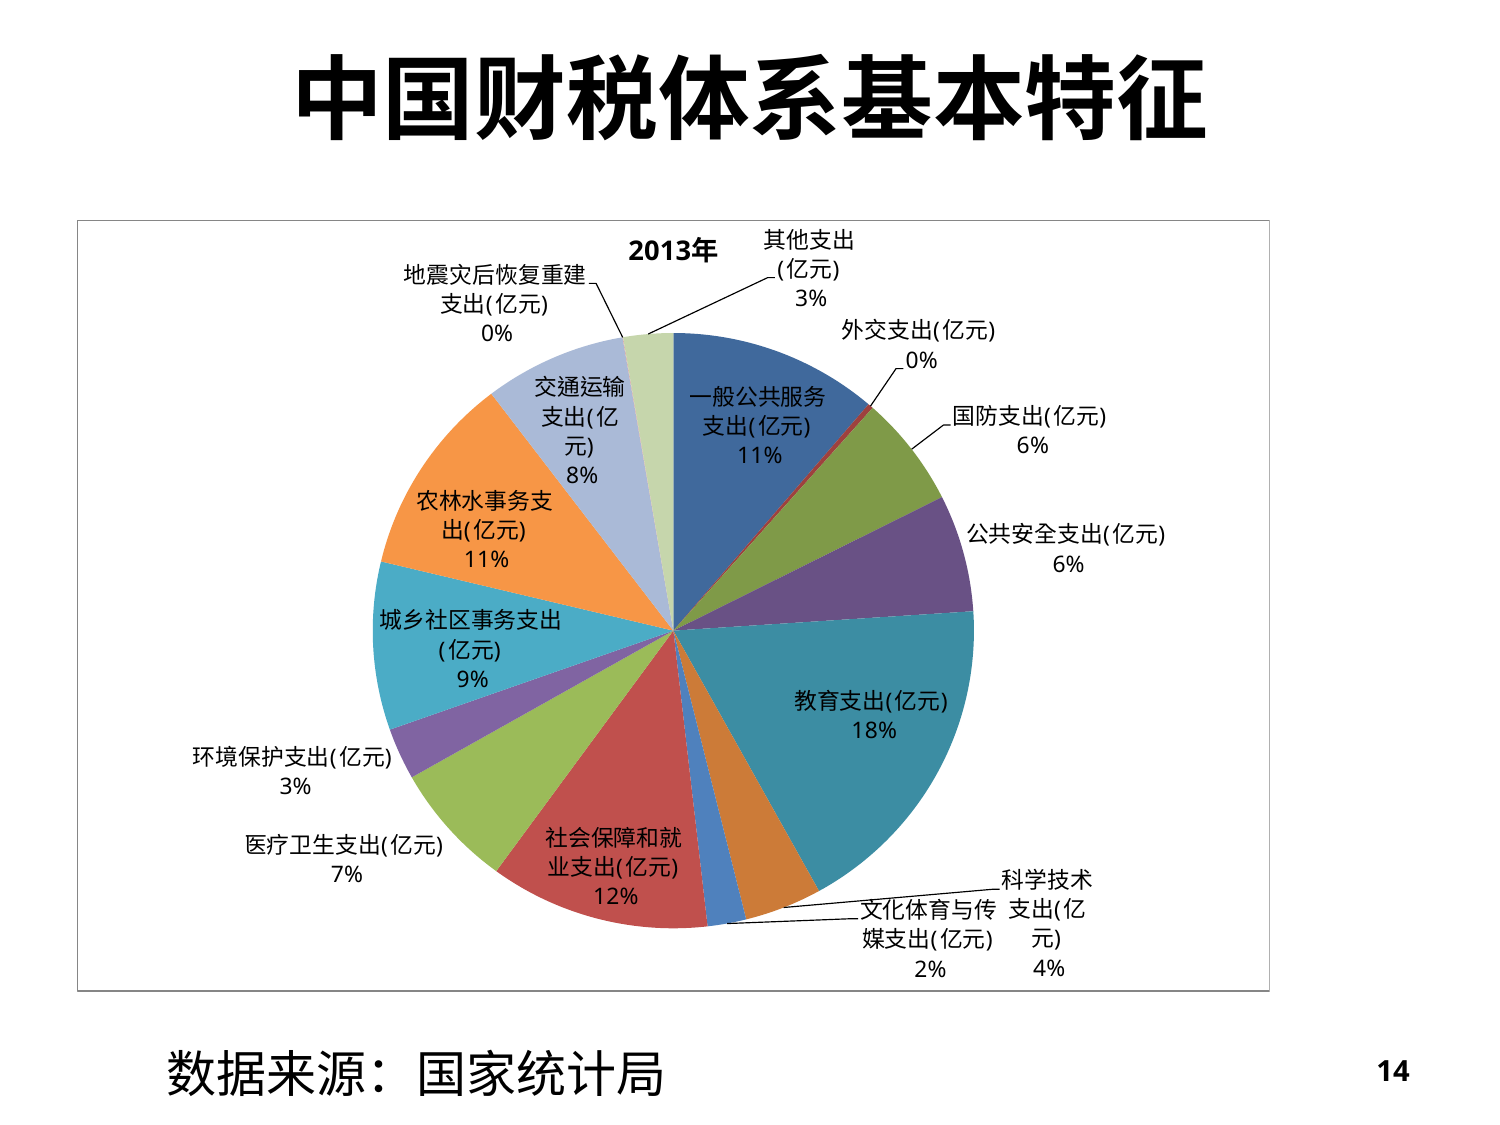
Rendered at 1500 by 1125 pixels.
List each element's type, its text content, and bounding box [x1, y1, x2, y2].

text_box 数据来源：国家统计局 [152, 1034, 850, 1110]
title 中国财税体系基本特征 [112, 0, 1388, 221]
picture [76, 219, 1271, 992]
slide_number 14 [1074, 1042, 1425, 1103]
